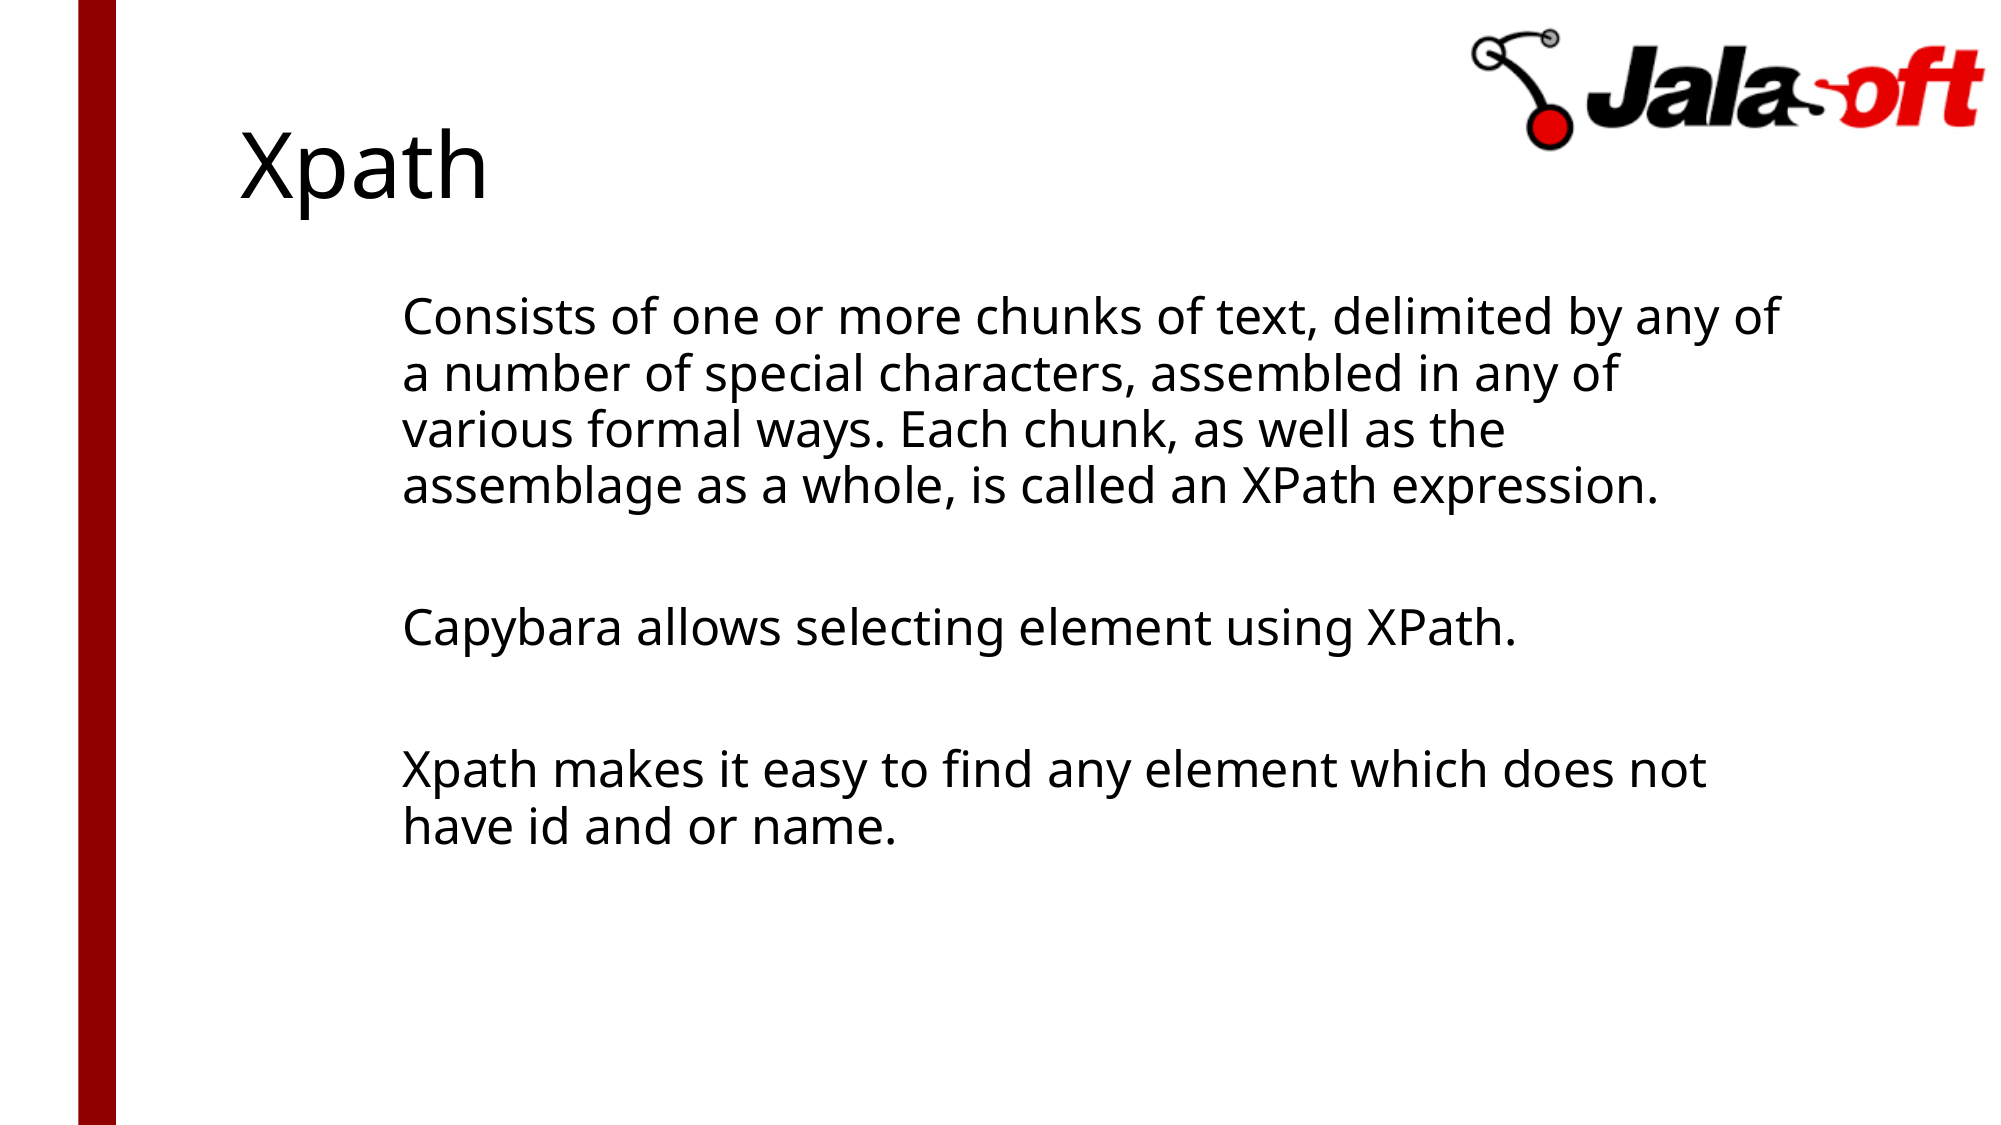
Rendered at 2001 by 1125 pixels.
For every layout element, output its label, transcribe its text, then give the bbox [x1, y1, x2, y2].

picture [1464, 16, 2000, 163]
title Xpath [225, 112, 1800, 282]
list Consists of one or more chunks of text, delimited by any of a number of special characters, assembled in any of various formal ways. Each chunk, as well as the assemblage as a whole, is called an XPath expression. Capybara allows selecting element using XPath. Xpath makes it easy to find any element which does not have id and or name. [225, 282, 1800, 1019]
